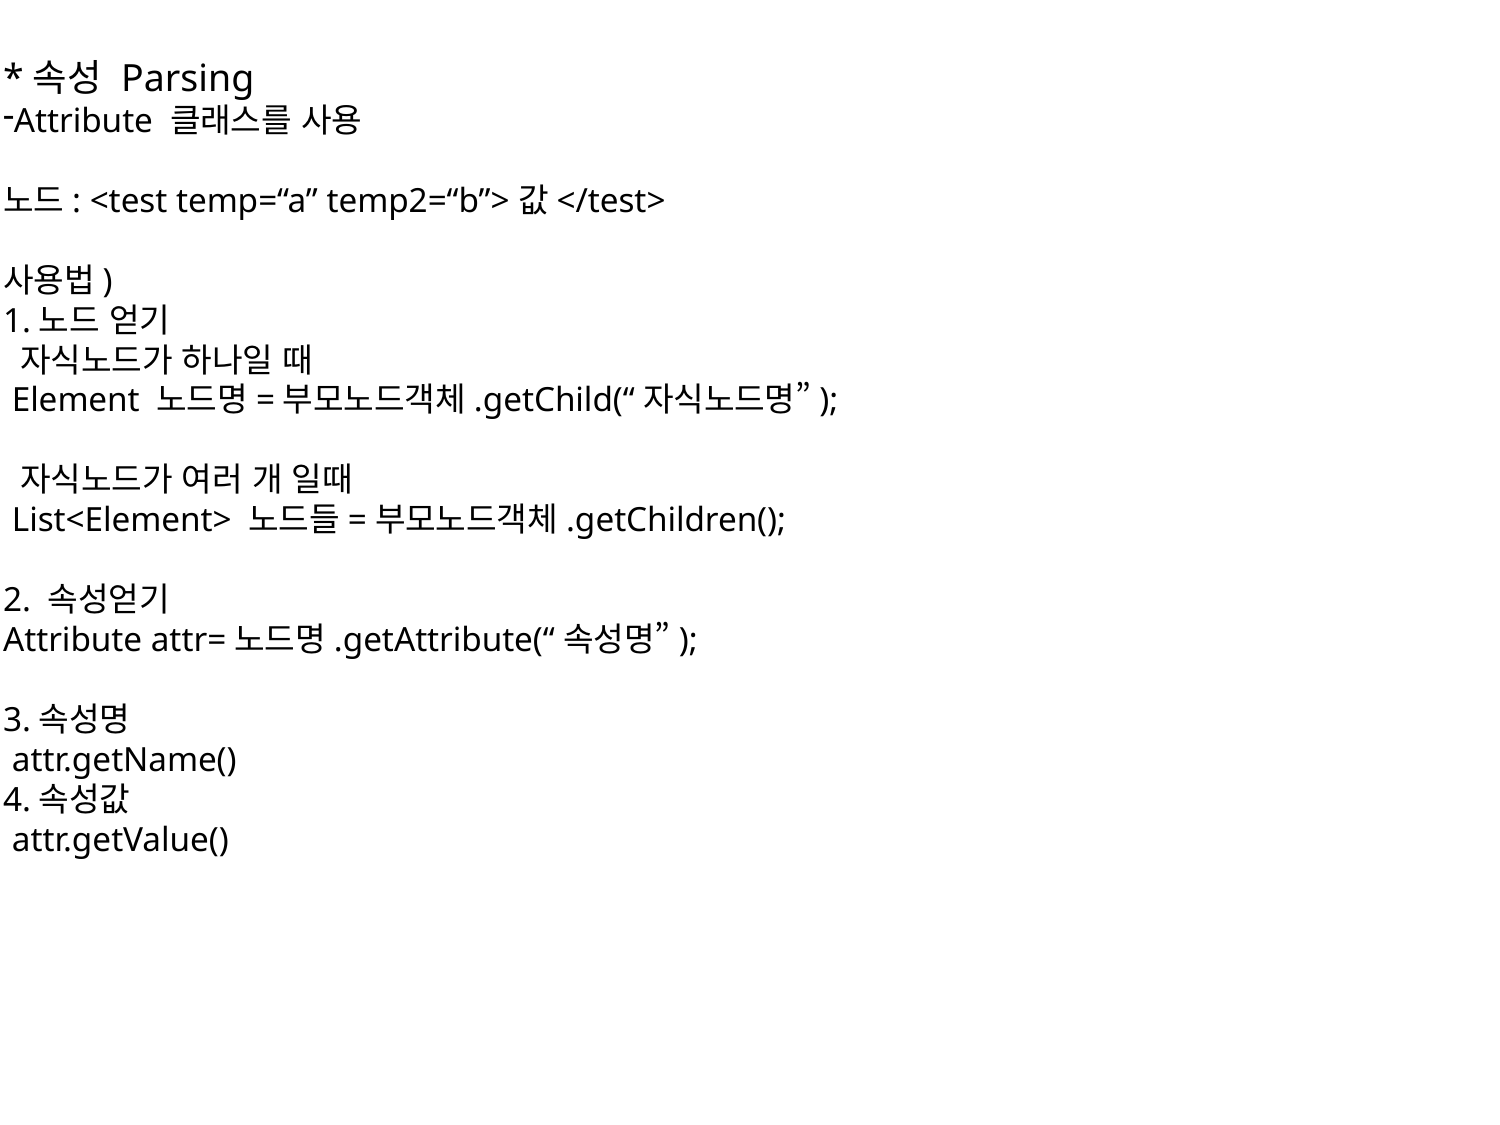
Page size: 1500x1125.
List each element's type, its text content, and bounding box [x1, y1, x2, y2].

text_box *속성 Parsing Attribute 클래스를 사용 노드: <test temp=“a” temp2=“b”>값</test> 사용법) 1.노드 얻기 자식노드가 하나일 때 Element 노드명=부모노드객체.getChild(“자식노드명”); 자식노드가 여러 개 일때 List<Element> 노드들=부모노드객체.getChildren(); 2. 속성얻기 Attribute attr=노드명.getAttribute(“속성명”); 3.속성명 attr.getName() 4.속성값 attr.getValue() [0, 46, 966, 945]
